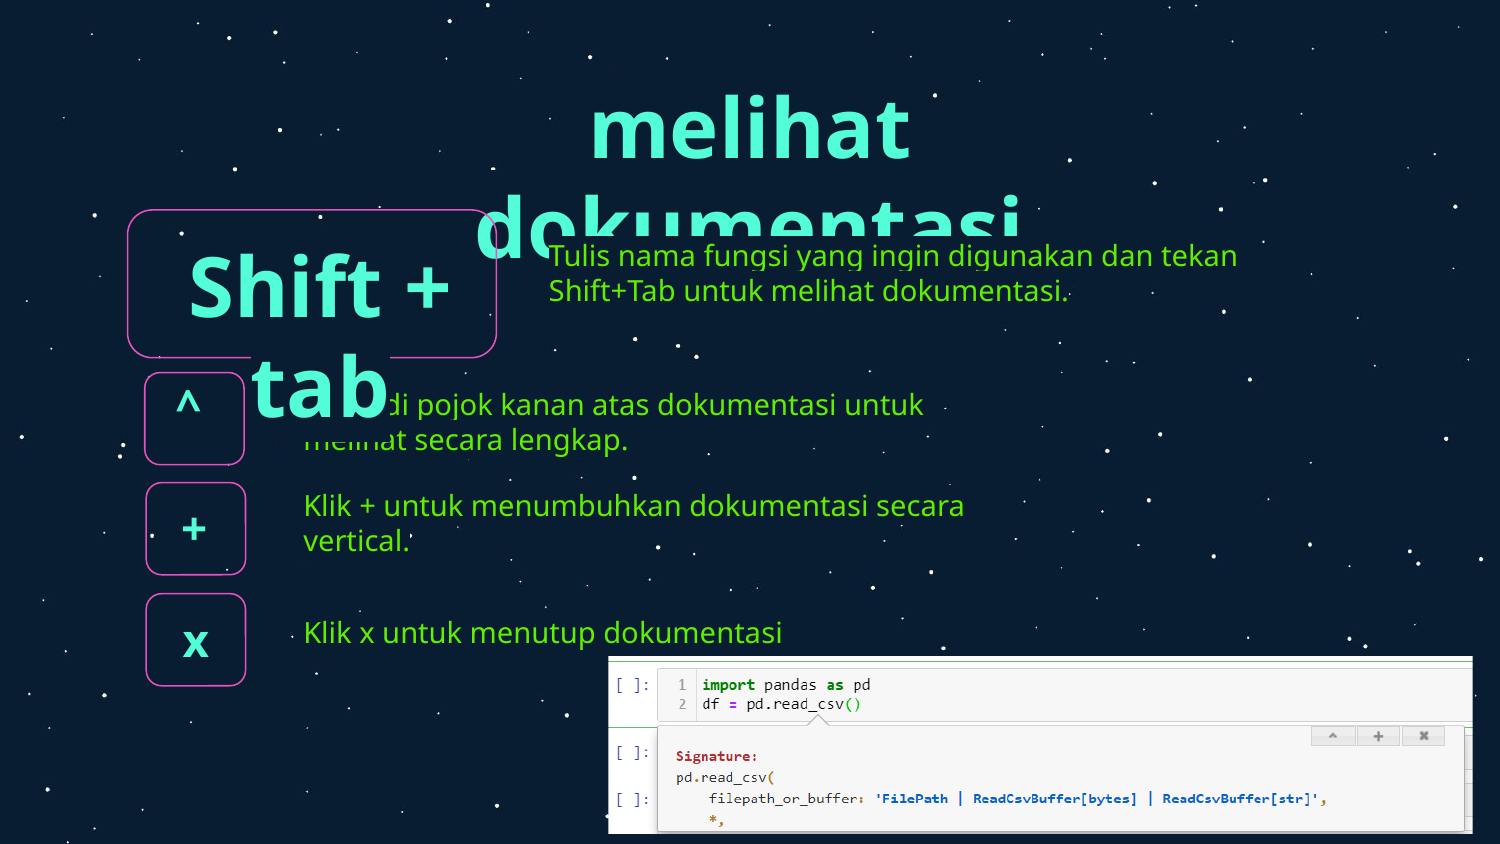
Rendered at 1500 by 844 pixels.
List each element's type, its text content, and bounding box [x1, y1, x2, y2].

title melihat dokumentasi [302, 60, 1198, 155]
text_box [144, 362, 245, 465]
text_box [145, 593, 246, 687]
picture [0, 0, 1500, 844]
text_box Klik x untuk menutup dokumentasi [265, 599, 952, 668]
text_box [145, 482, 246, 575]
text_box Klik + untuk menumbuhkan dokumentasi secara vertical. [265, 471, 987, 575]
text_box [112, 209, 528, 358]
subtitle Tulis nama fungsi yang ingin digunakan dan tekan Shift+Tab untuk melihat dokumentasi. [533, 222, 1289, 337]
text_box Klik ^ di pojok kanan atas dokumentasi untuk melihat secara lengkap. [265, 371, 1024, 465]
